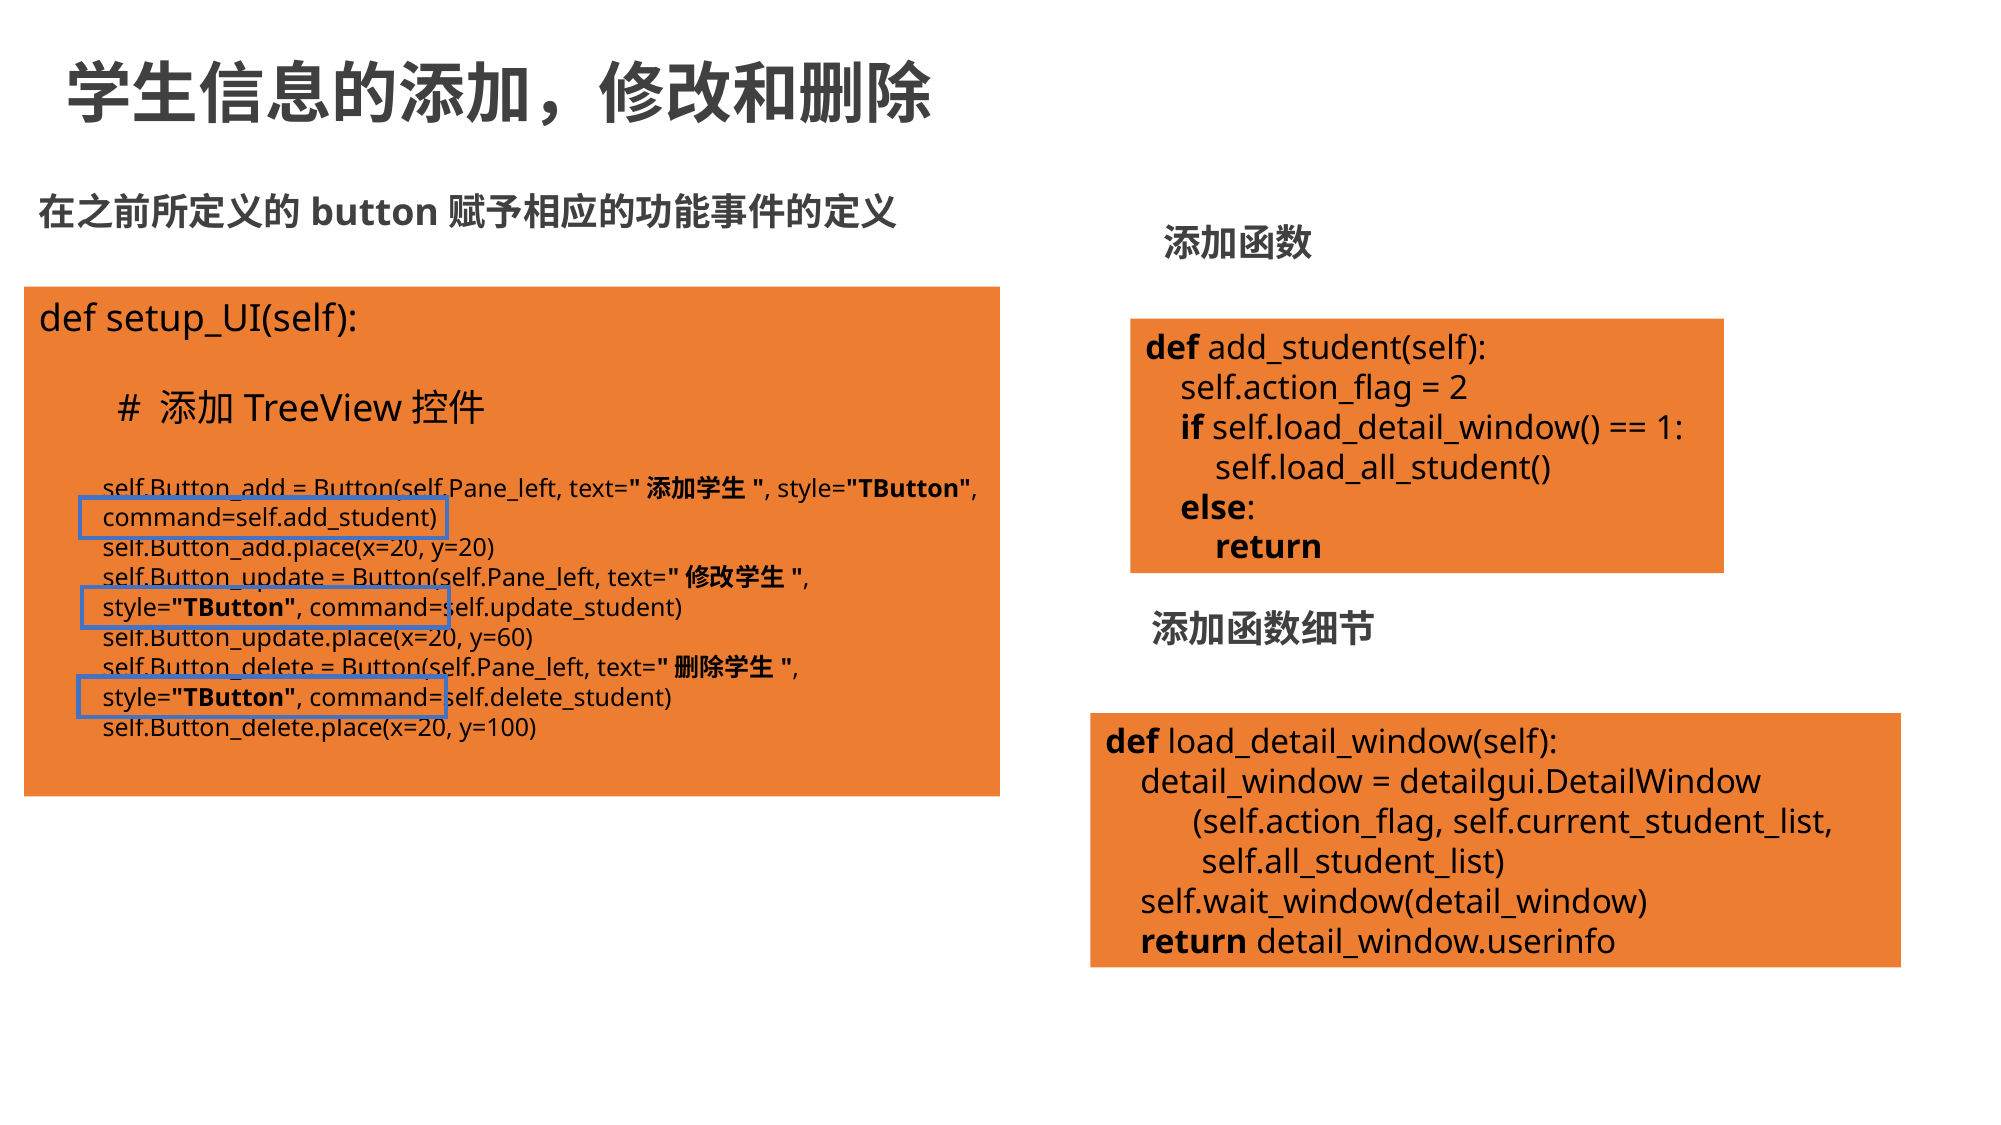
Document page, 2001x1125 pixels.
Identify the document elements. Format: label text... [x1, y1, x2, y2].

text_box [79, 496, 448, 539]
text_box [81, 586, 450, 628]
text_box [78, 675, 447, 718]
text_box def add_student(self): self.action_flag = 2 if self.load_detail_window() == 1: self.load_all_student() else: return [1130, 318, 1724, 574]
text_box def load_detail_window(self): detail_window = detailgui.DetailWindow (self.action_flag, self.current_student_list, self.all_student_list) self.wait_window(detail_window) return detail_window.userinfo [1090, 713, 1901, 968]
text_box 添加函数 [1148, 211, 1333, 271]
text_box def setup_UI(self): # 添加TreeView控件 … … [24, 286, 1000, 797]
text_box 学生信息的添加，修改和删除 [50, 43, 1131, 139]
text_box 添加函数细节 [1136, 597, 1428, 657]
text_box self.Button_add = Button(self.Pane_left, text="添加学生", style="TButton", command=self.add_student) self.Button_add.place(x=20, y=20) self.Button_update = Button(self.Pane_left, text="修改学生", style="TButton", command=self.update_student) self.Button_update.place(x=20, y=60) self.Button_delete = Button(self.Pane_left, text="删除学生", style="TButton", command=self.delete_student) self.Button_delete.place(x=20, y=100) [87, 464, 1000, 749]
text_box 在之前所定义的button赋予相应的功能事件的定义 [24, 180, 1116, 241]
